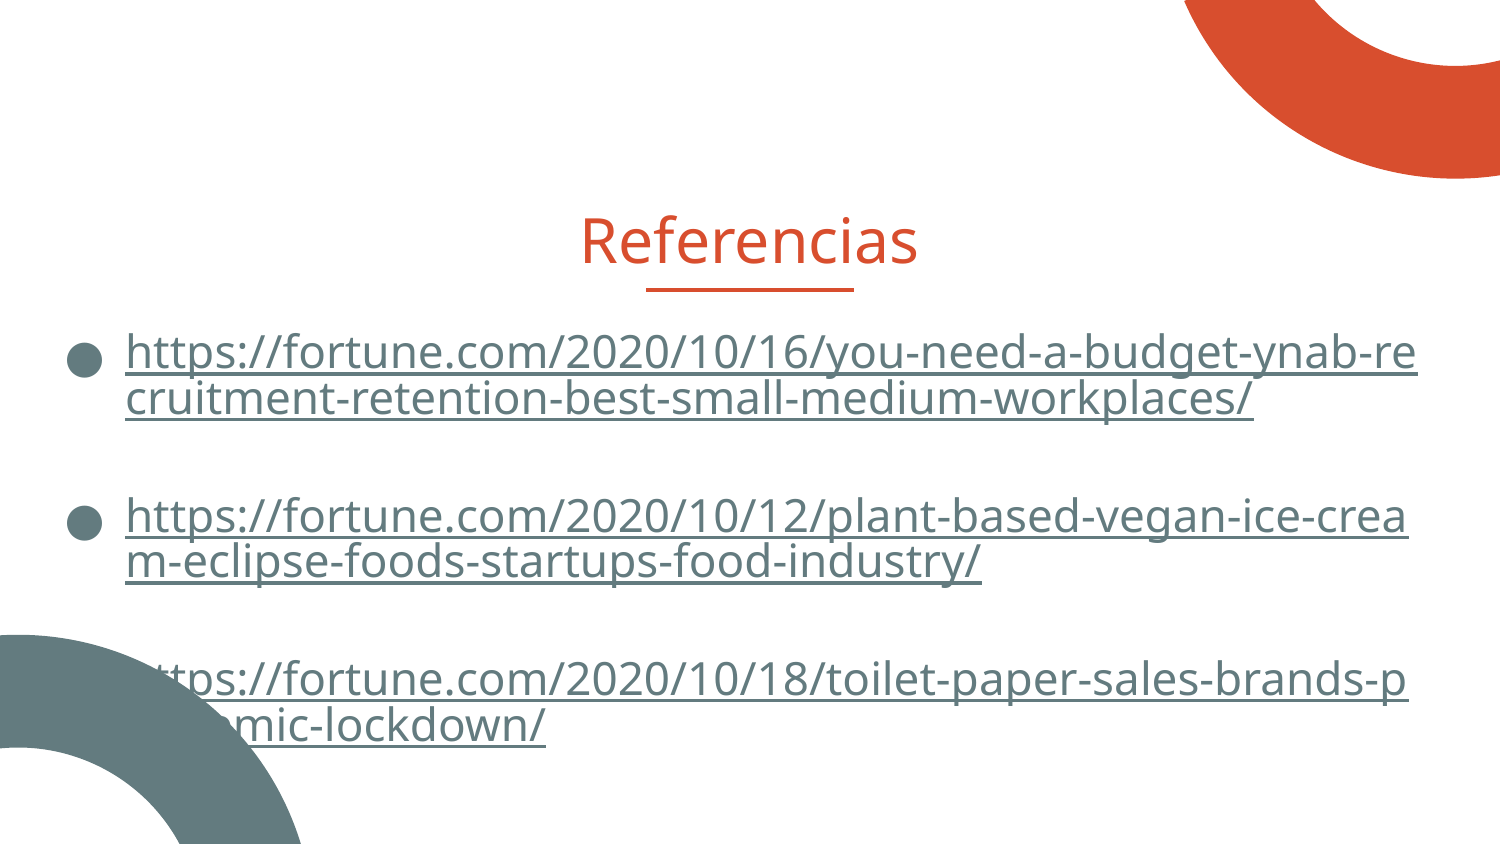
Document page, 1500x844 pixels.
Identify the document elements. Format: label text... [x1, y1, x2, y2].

subtitle https://fortune.com/2020/10/16/you-need-a-budget-ynab-recruitment-retention-best-small-medium-workplaces/ https://fortune.com/2020/10/12/plant-based-vegan-ice-cream-eclipse-foods-startups-food-industry/ https://fortune.com/2020/10/18/toilet-paper-sales-brands-pandemic-lockdown/ [34, 307, 1445, 748]
text_box [646, 288, 854, 293]
title Referencias [492, 185, 1008, 240]
